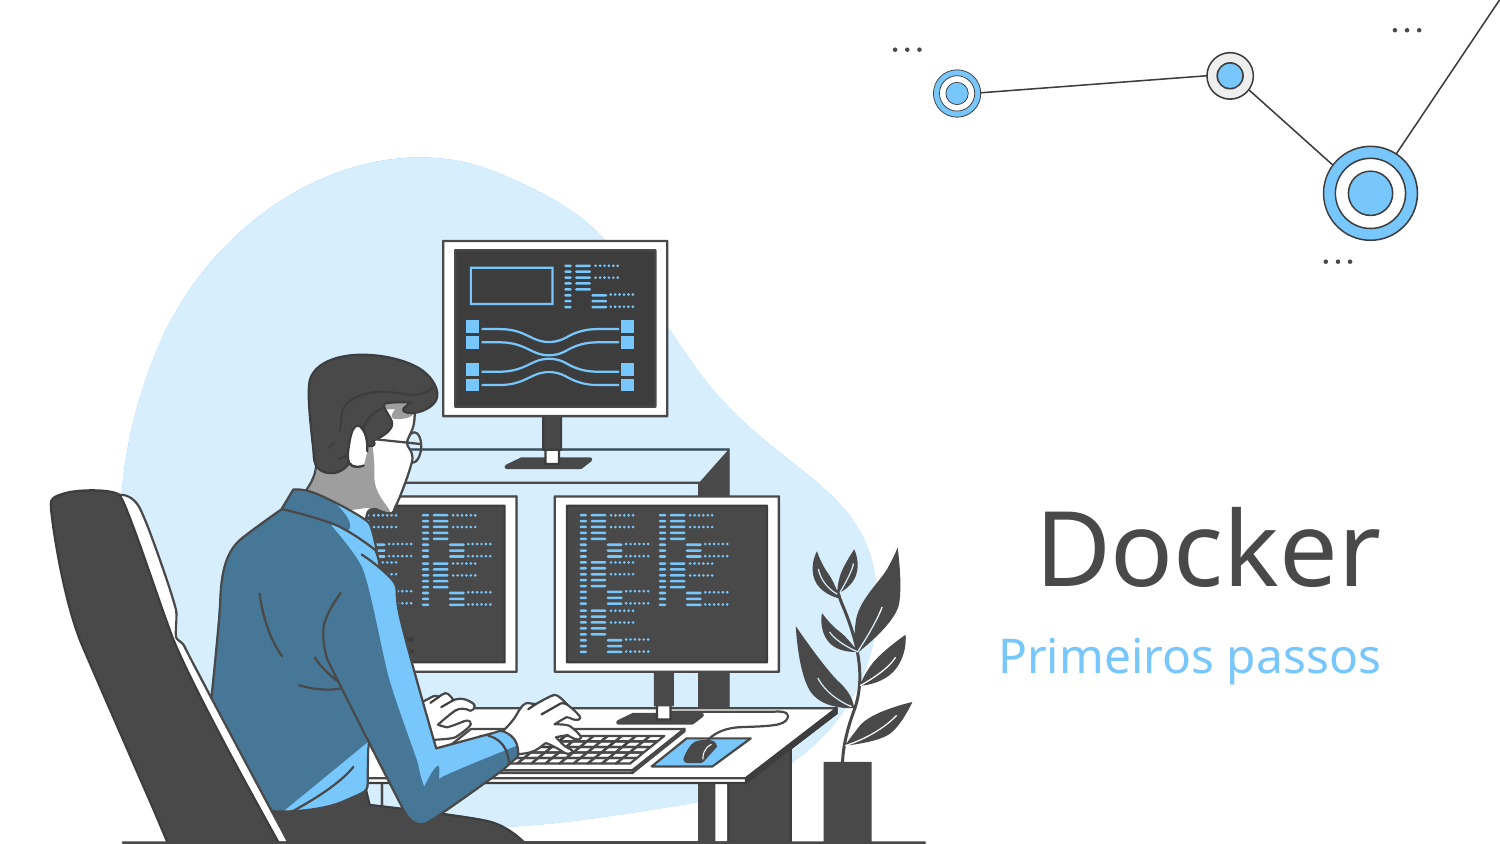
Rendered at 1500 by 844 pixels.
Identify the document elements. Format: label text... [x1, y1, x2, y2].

subtitle Primeiros passos [932, 610, 1397, 758]
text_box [49, 157, 927, 844]
title Docker [932, 328, 1397, 610]
